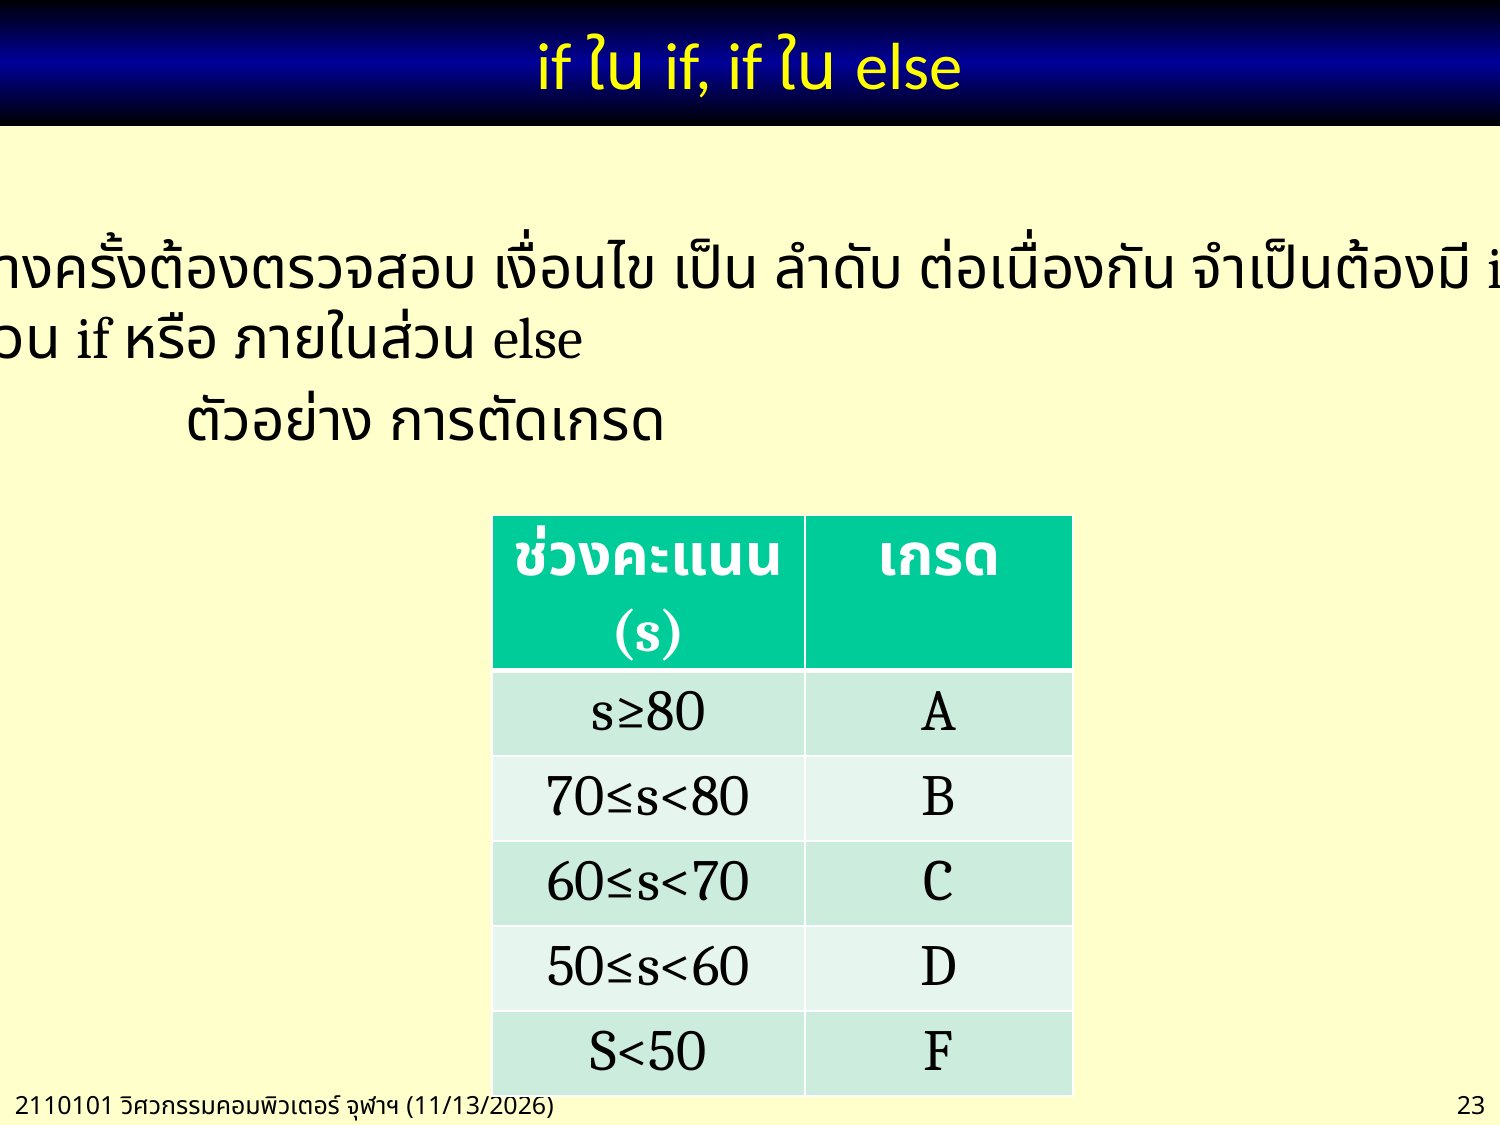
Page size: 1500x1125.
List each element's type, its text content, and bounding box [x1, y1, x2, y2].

table_cell A [806, 673, 1072, 755]
table_cell 70≤s<80 [493, 757, 804, 840]
table_cell B [806, 757, 1072, 840]
table_header ช่วงคะแนน (s) [493, 516, 804, 668]
table_cell s≥80 [493, 673, 804, 755]
table_cell 60≤s<70 [493, 842, 804, 925]
table_cell 50≤s<60 [493, 927, 804, 1010]
table_cell S<50 [493, 1012, 804, 1095]
text_box ตัวอย่าง การตัดเกรด [170, 375, 682, 460]
table_cell C [806, 842, 1072, 925]
text_box บางครั้งต้องตรวจสอบ เงื่อนไข เป็น ลำดับ ต่อเนื่องกัน จำเป็นต้องมี if ภายใน ส่วน if หรือ ภายในส่วน else [0, 222, 1500, 378]
title if ใน if, if ใน else [0, 0, 1500, 126]
table_cell D [806, 927, 1072, 1010]
table_header เกรด [806, 516, 1072, 668]
table_cell F [806, 1012, 1072, 1095]
